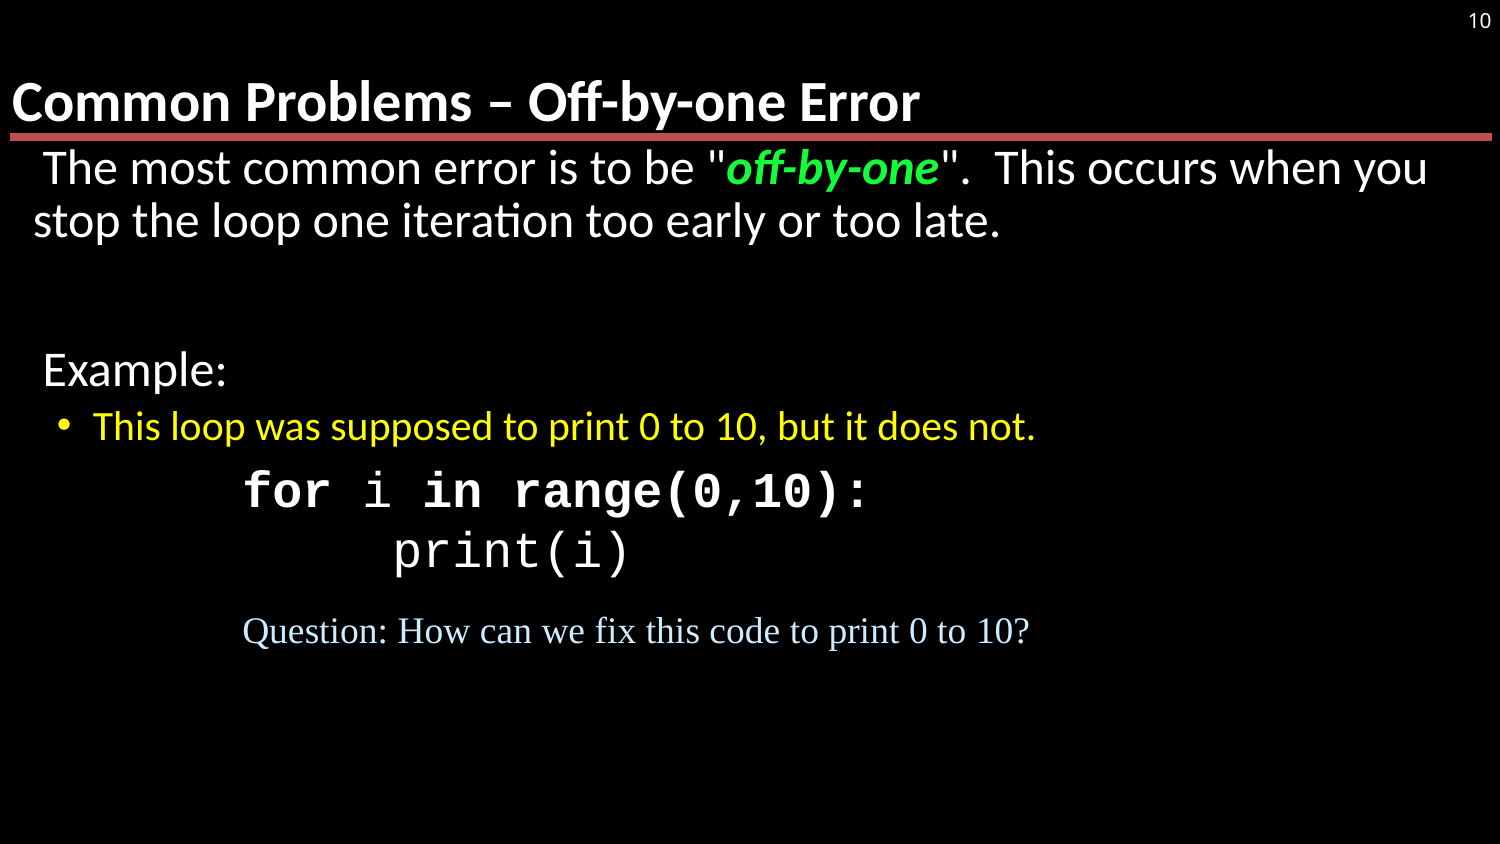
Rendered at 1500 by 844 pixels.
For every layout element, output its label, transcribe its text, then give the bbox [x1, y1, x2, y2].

text_box for i in range(0,10): print(i) [234, 450, 955, 585]
list The most common error is to be "off-by-one". This occurs when you stop the loop one iteration too early or too late. Example: This loop was supposed to print 0 to 10, but it does not. [9, 133, 1493, 835]
title Common Problems – Off-by-one Error [11, 0, 1489, 133]
text_box Question: How can we fix this code to print 0 to 10? [234, 598, 1248, 659]
slide_number 10 [1489, 0, 1500, 41]
